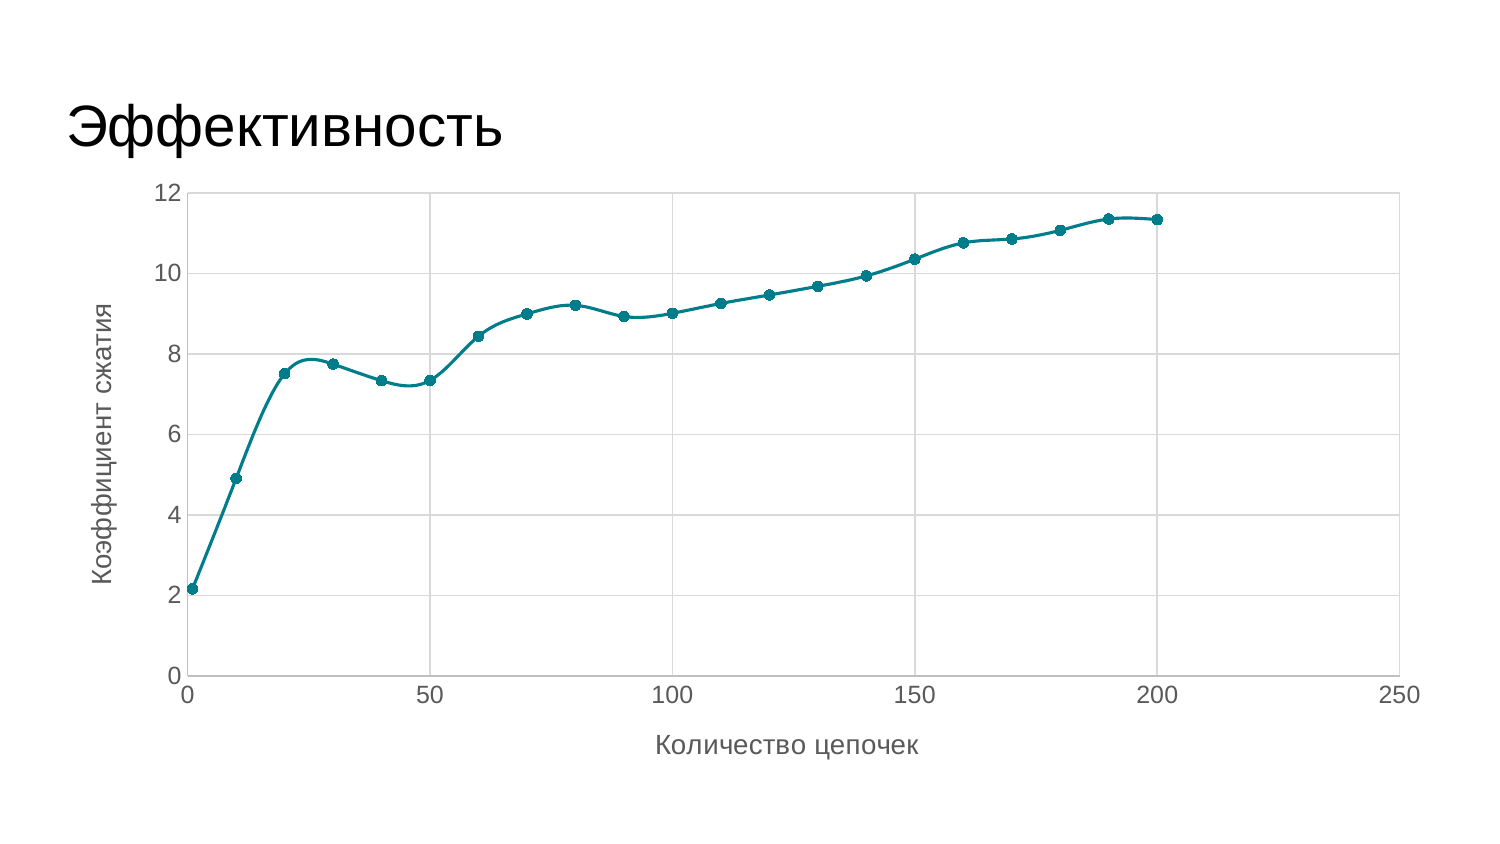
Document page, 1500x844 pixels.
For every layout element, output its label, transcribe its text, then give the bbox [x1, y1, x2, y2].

title Эффективность [51, 72, 1449, 166]
chart [50, 166, 1450, 795]
